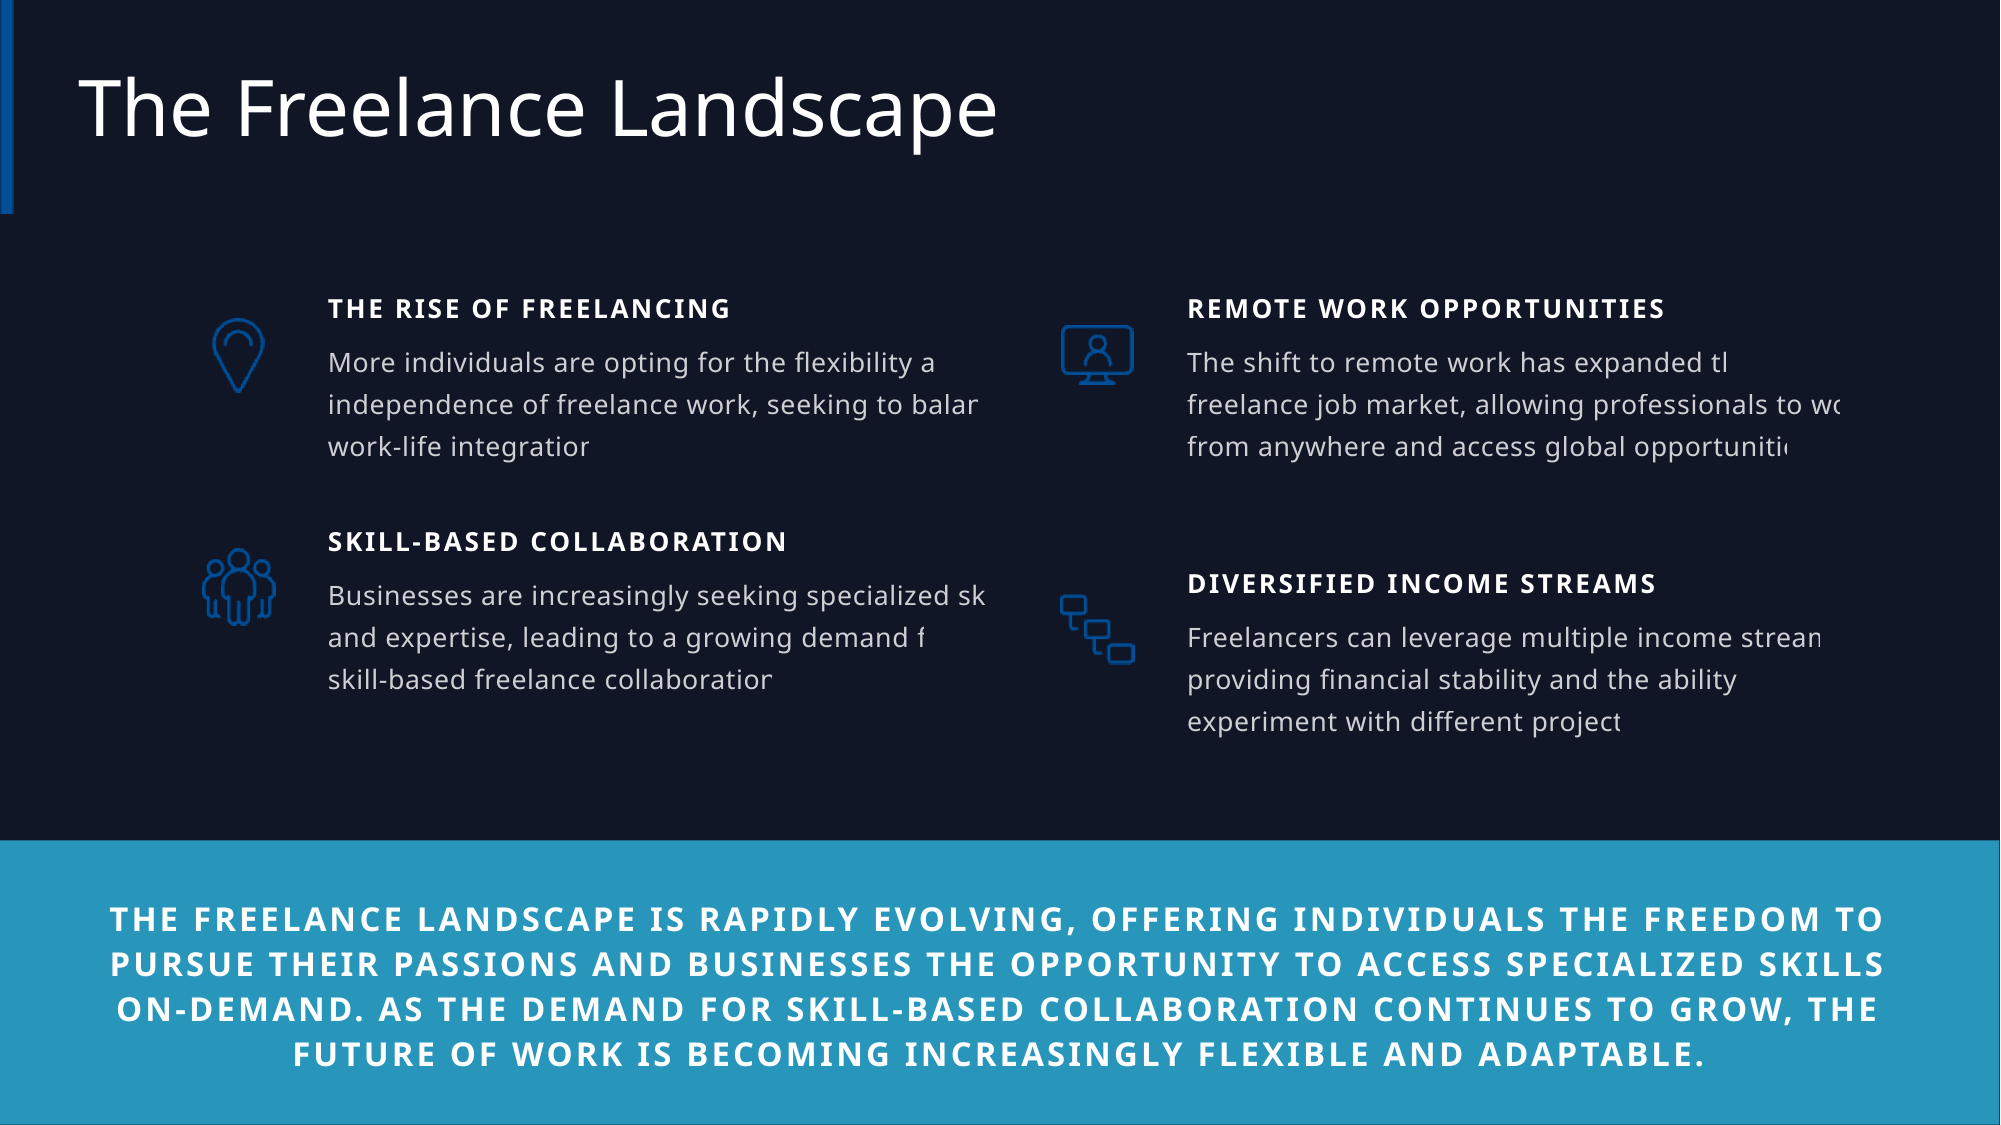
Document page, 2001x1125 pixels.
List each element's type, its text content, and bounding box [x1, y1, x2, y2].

text_box SKILL-BASED COLLABORATION [327, 520, 1024, 557]
text_box More individuals are opting for the flexibility and independence of freelance work, seeking to balance work-life integration. [327, 335, 1024, 462]
text_box The Freelance Landscape [78, 69, 2000, 153]
text_box REMOTE WORK OPPORTUNITIES [1187, 288, 1883, 325]
text_box DIVERSIFIED INCOME STREAMS [1187, 563, 1883, 599]
text_box THE RISE OF FREELANCING [327, 288, 1024, 325]
picture [0, 0, 15, 215]
picture [202, 548, 277, 626]
picture [1060, 594, 1135, 666]
picture [212, 318, 265, 393]
text_box Freelancers can leverage multiple income streams, providing financial stability and the ability to experiment with different projects. [1187, 610, 1883, 737]
text_box Businesses are increasingly seeking specialized skills and expertise, leading to a growing demand for skill-based freelance collaborations. [327, 568, 1024, 695]
picture [1061, 325, 1134, 385]
text_box THE FREELANCE LANDSCAPE IS RAPIDLY EVOLVING, OFFERING INDIVIDUALS THE FREEDOM TO PURSUE THEIR PASSIONS AND BUSINESSES THE OPPORTUNITY TO ACCESS SPECIALIZED SKILLS ON-DEMAND. AS THE DEMAND FOR SKILL-BASED COLLABORATION CONTINUES TO GROW, THE FUTURE OF WORK IS BECOMING INCREASINGLY FLEXIBLE AND ADAPTABLE. [92, 893, 1907, 1073]
text_box The shift to remote work has expanded the freelance job market, allowing professionals to work from anywhere and access global opportunities. [1187, 335, 1883, 504]
text_box [0, 840, 2000, 1125]
